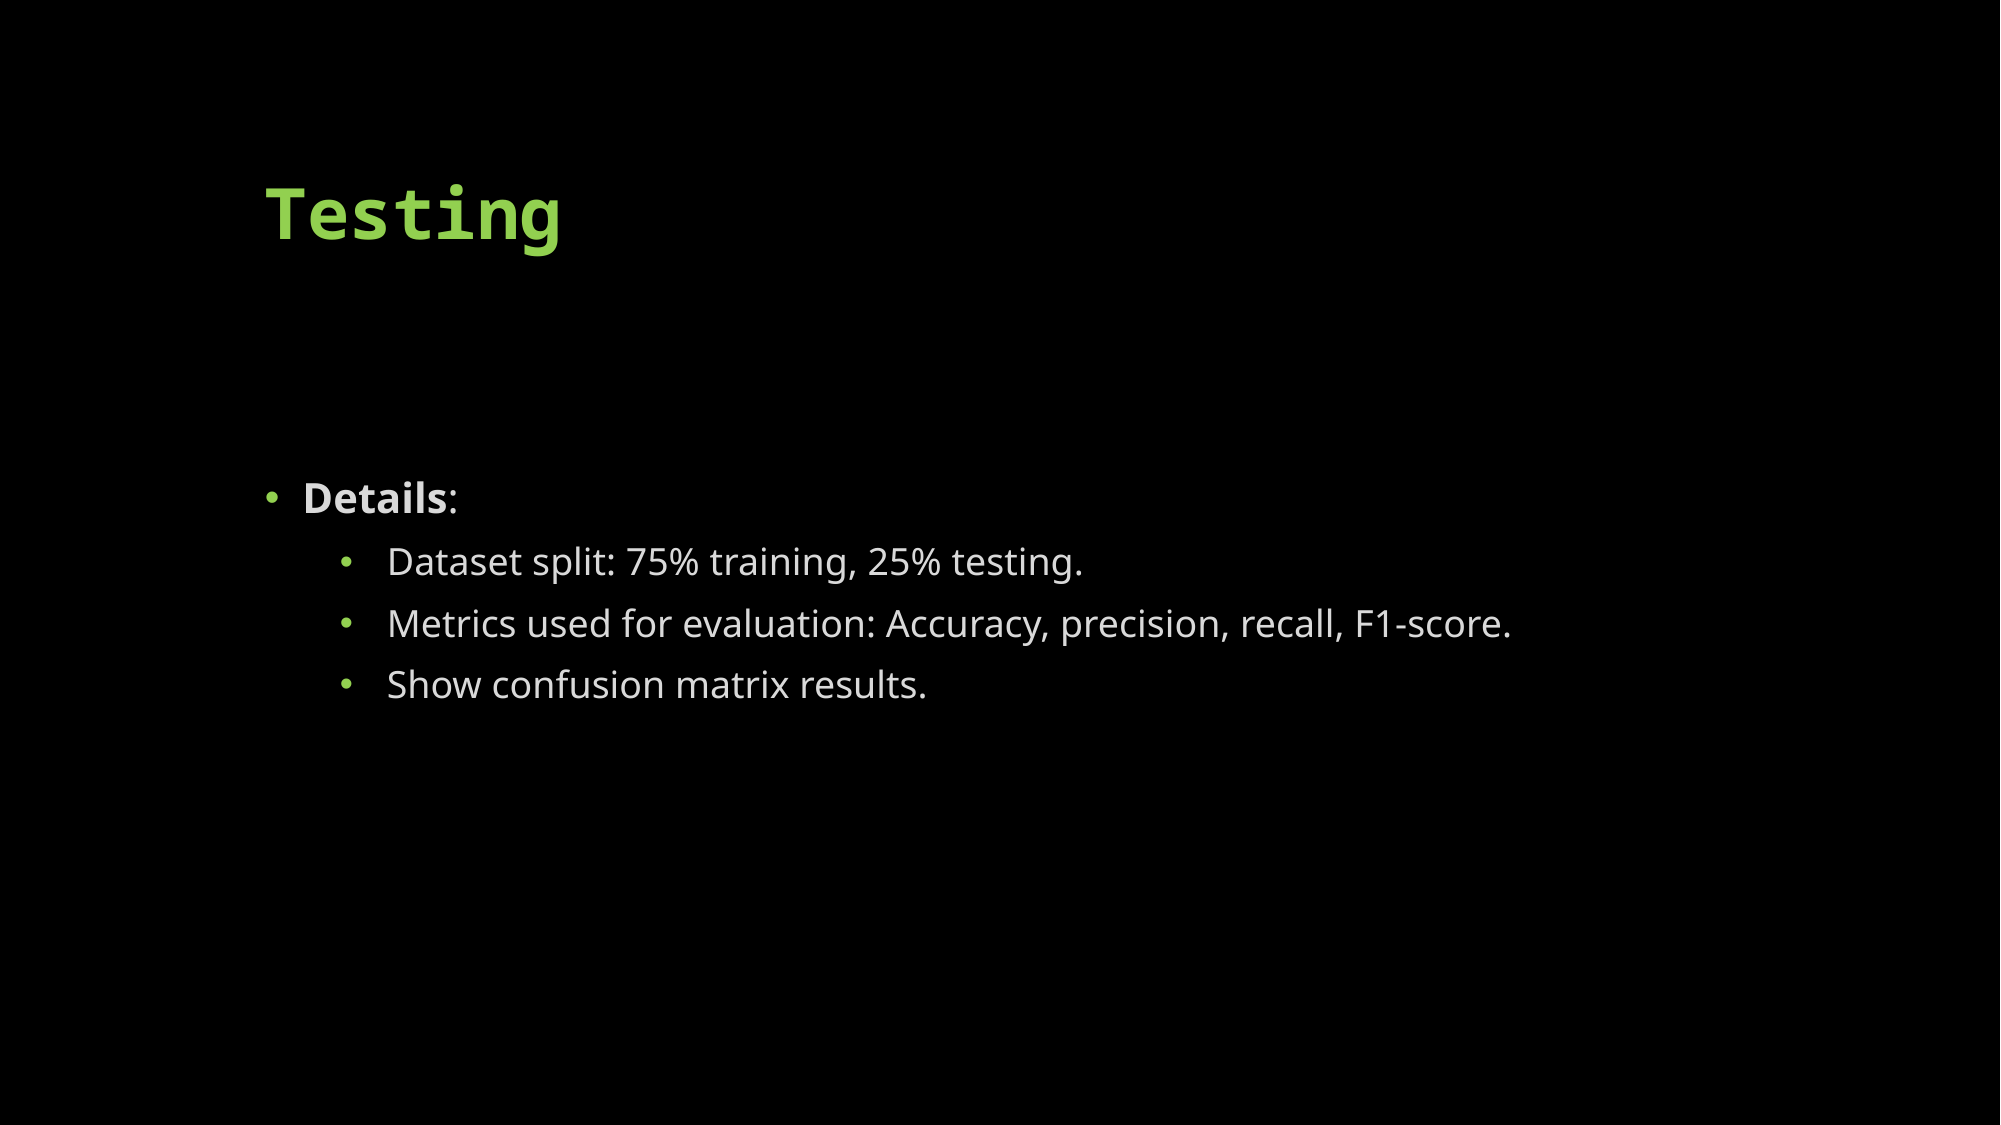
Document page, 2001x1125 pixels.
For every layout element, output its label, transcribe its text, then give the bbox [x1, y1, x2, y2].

title Testing [249, 75, 1750, 263]
list Details: Dataset split: 75% training, 25% testing. Metrics used for evaluation: Accuracy, precision, recall, F1-score. Show confusion matrix results. [249, 299, 1750, 1000]
